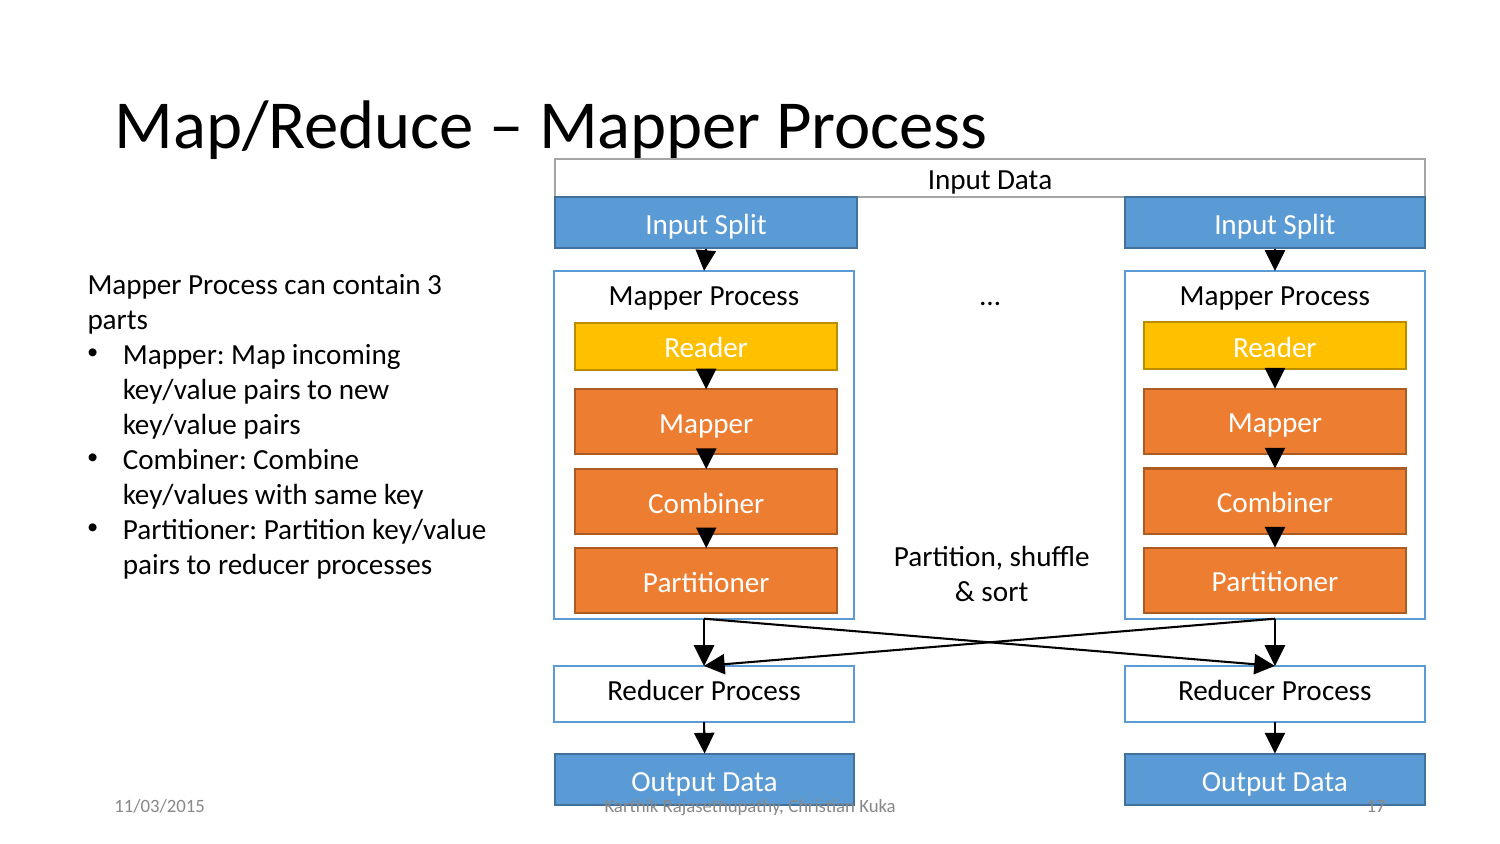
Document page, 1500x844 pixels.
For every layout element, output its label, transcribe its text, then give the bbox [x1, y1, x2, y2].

text_box Output Data [555, 753, 854, 782]
text_box Mapper [1143, 388, 1407, 454]
text_box Mapper Process can contain 3 parts Mapper: Map incoming key/value pairs to new key/value pairs Combiner: Combine key/values with same key Partitioner: Partition key/value pairs to reducer processes [76, 259, 499, 578]
text_box Partition, shuffle & sort [876, 531, 1107, 612]
slide_number ‹#› [1059, 782, 1397, 827]
text_box Input Split [1124, 196, 1425, 249]
text_box Mapper Process [554, 270, 854, 619]
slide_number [103, 782, 441, 827]
text_box Partitioner [1143, 547, 1407, 613]
text_box Output Data [1124, 753, 1425, 806]
text_box Combiner [575, 469, 838, 535]
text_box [703, 248, 707, 272]
title Map/Reduce – Mapper Process [103, 44, 1397, 208]
text_box … [896, 270, 1084, 317]
text_box Reducer Process [1124, 665, 1425, 722]
footer Karthik Rajasethupathy, Christian Kuka [496, 782, 1004, 827]
text_box Mapper [575, 389, 838, 455]
text_box Combiner [1143, 468, 1407, 534]
text_box Reader [1143, 321, 1407, 370]
text_box Mapper Process [1124, 270, 1425, 619]
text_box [703, 618, 1276, 666]
text_box Reader [575, 322, 838, 370]
text_box Partitioner [575, 548, 838, 614]
text_box Reducer Process [554, 665, 854, 722]
text_box Input Split [555, 196, 857, 249]
text_box Input Data [555, 159, 1425, 197]
